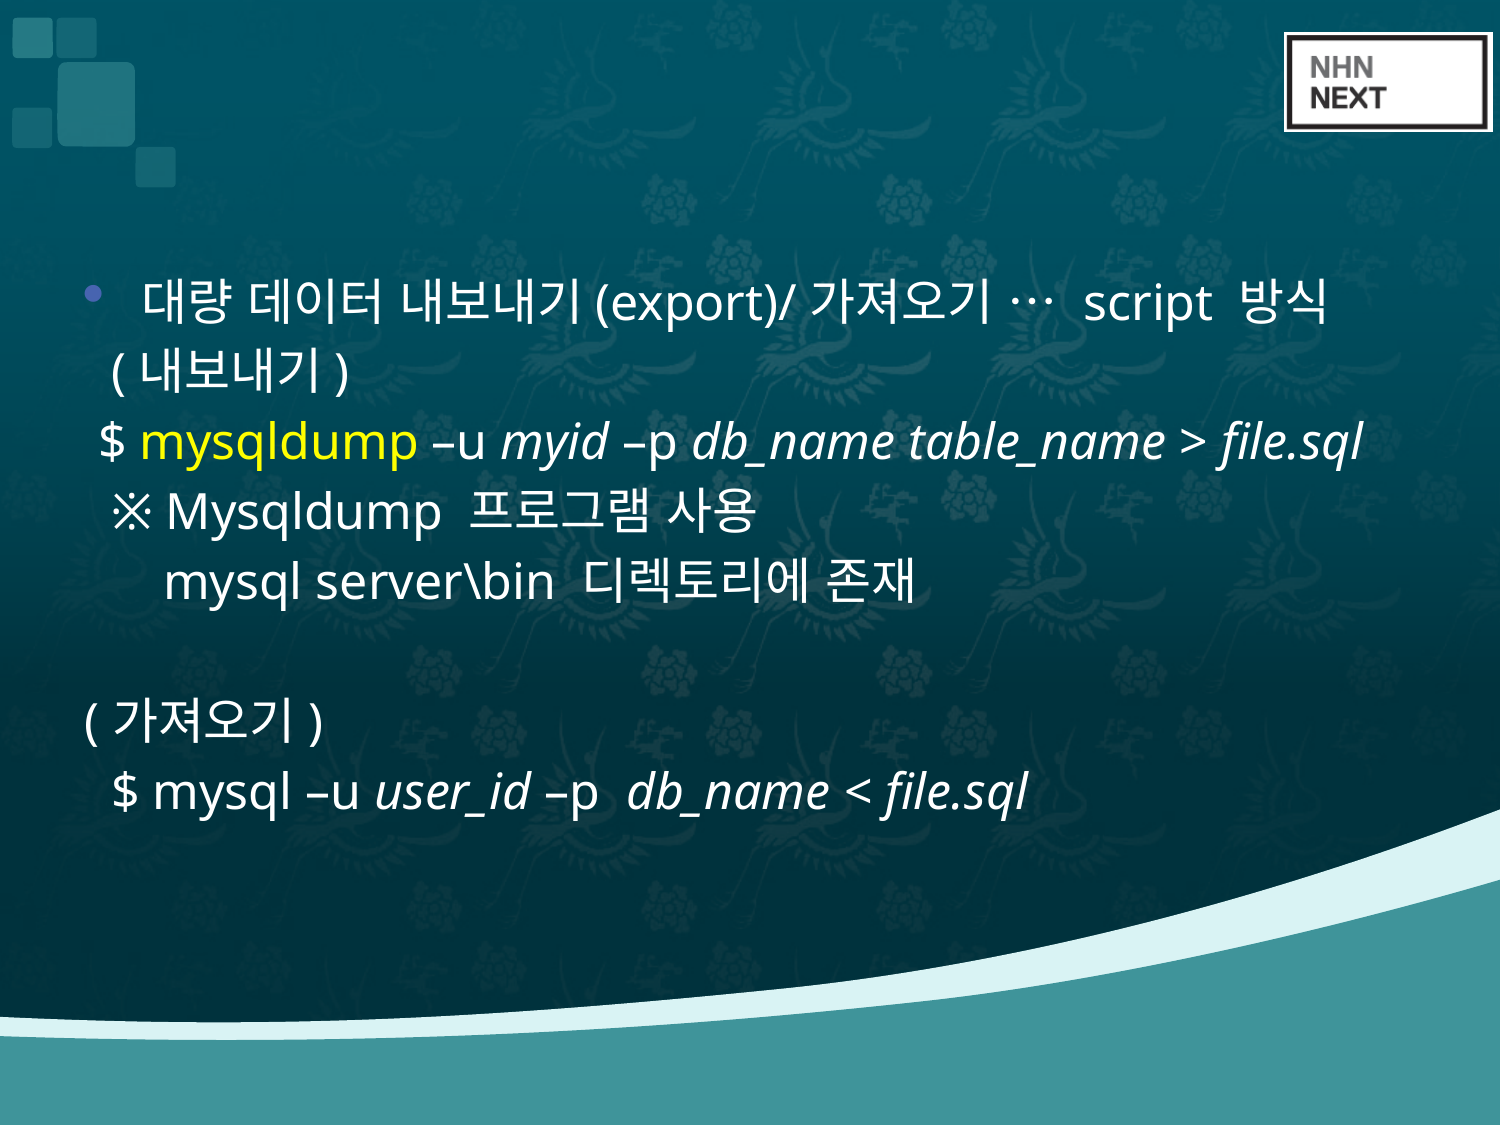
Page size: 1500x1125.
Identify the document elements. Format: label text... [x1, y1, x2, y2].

picture [1284, 32, 1493, 132]
list 대량 데이터 내보내기(export)/가져오기 … script 방식 (내보내기) $ mysqldump –u myid –p db_name table_name > file.sql ※ Mysqldump 프로그램 사용 mysql server\bin 디렉토리에 존재 (가져오기) $ mysql –u user_id –p db_name < file.sql [70, 262, 1425, 1005]
